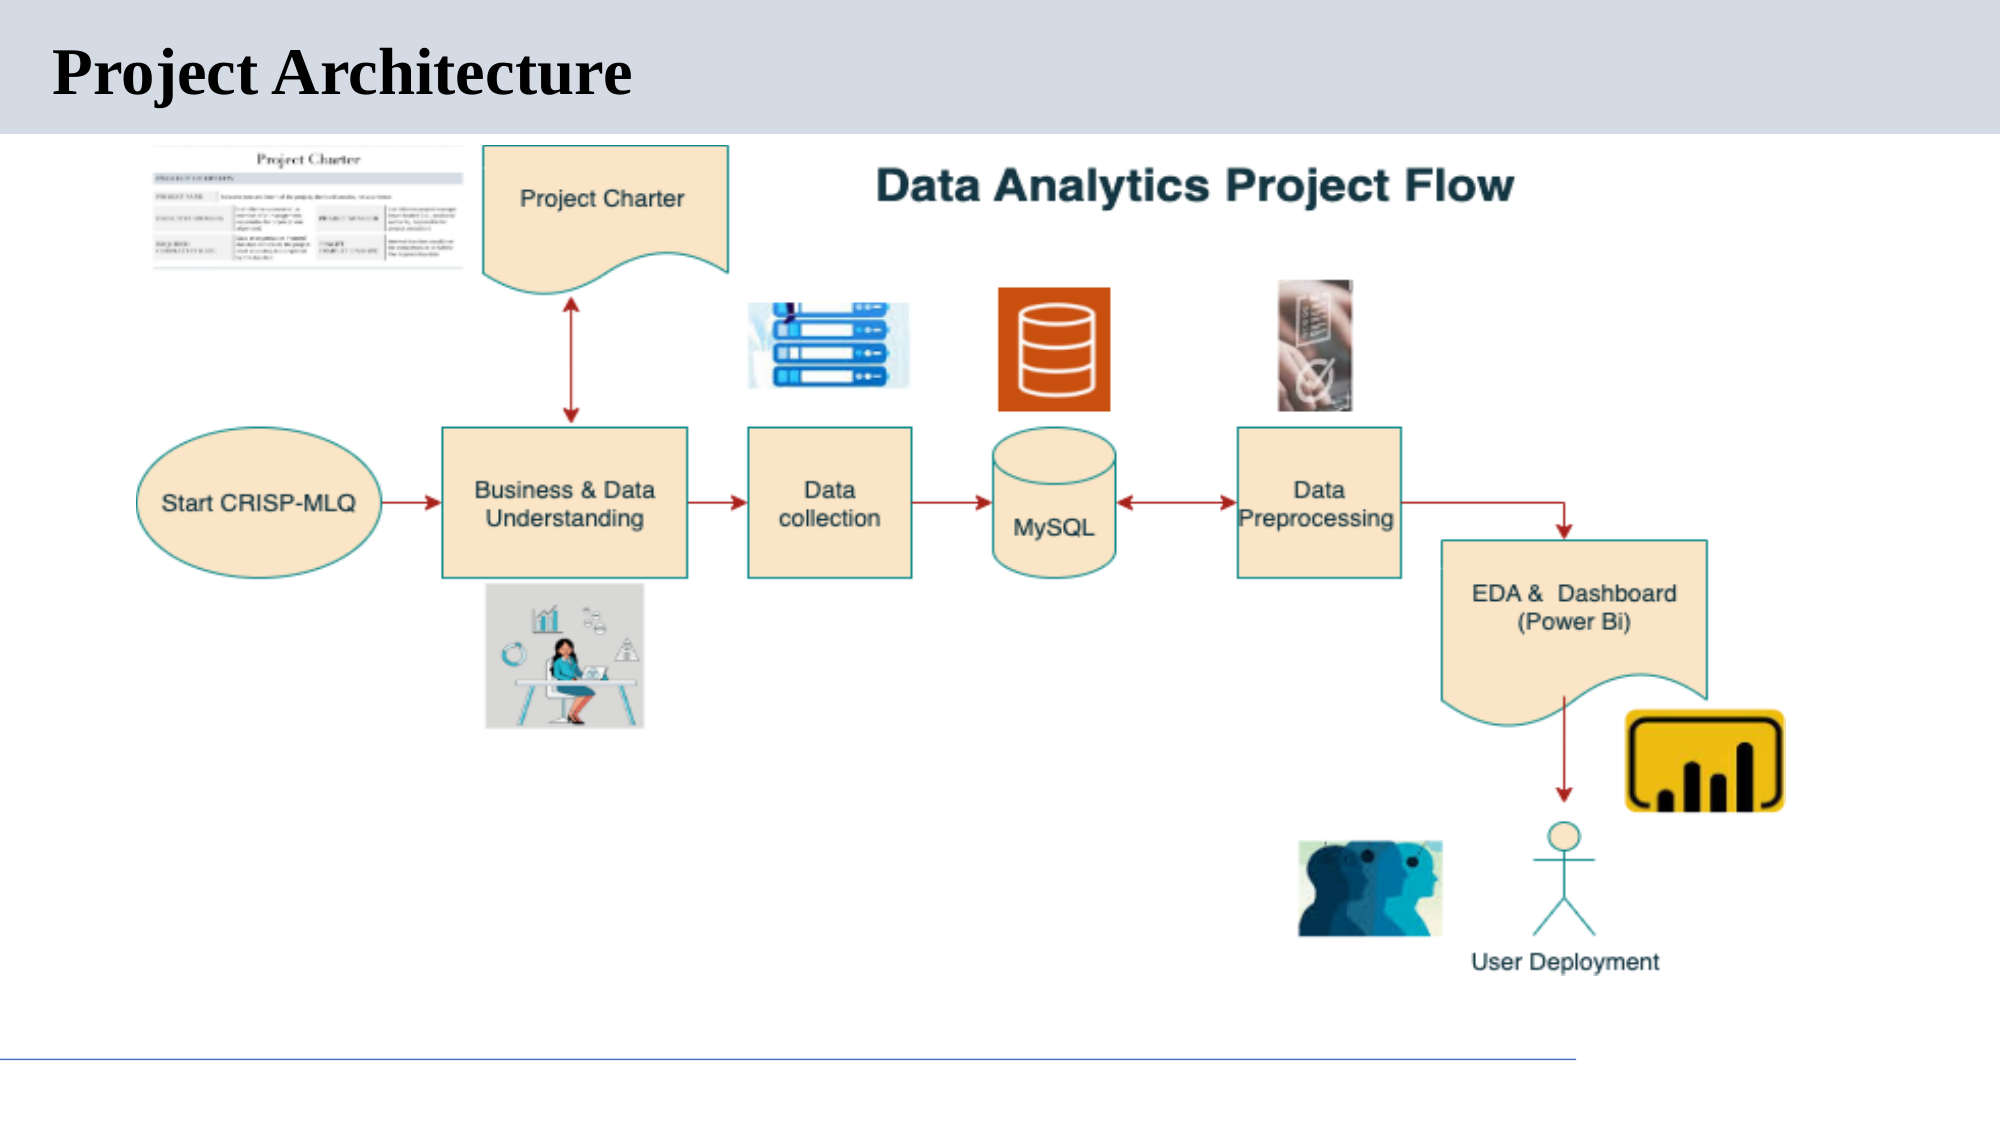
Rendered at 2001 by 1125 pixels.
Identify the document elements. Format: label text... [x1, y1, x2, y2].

title Project Architecture [37, 29, 1763, 117]
picture [136, 145, 1786, 976]
